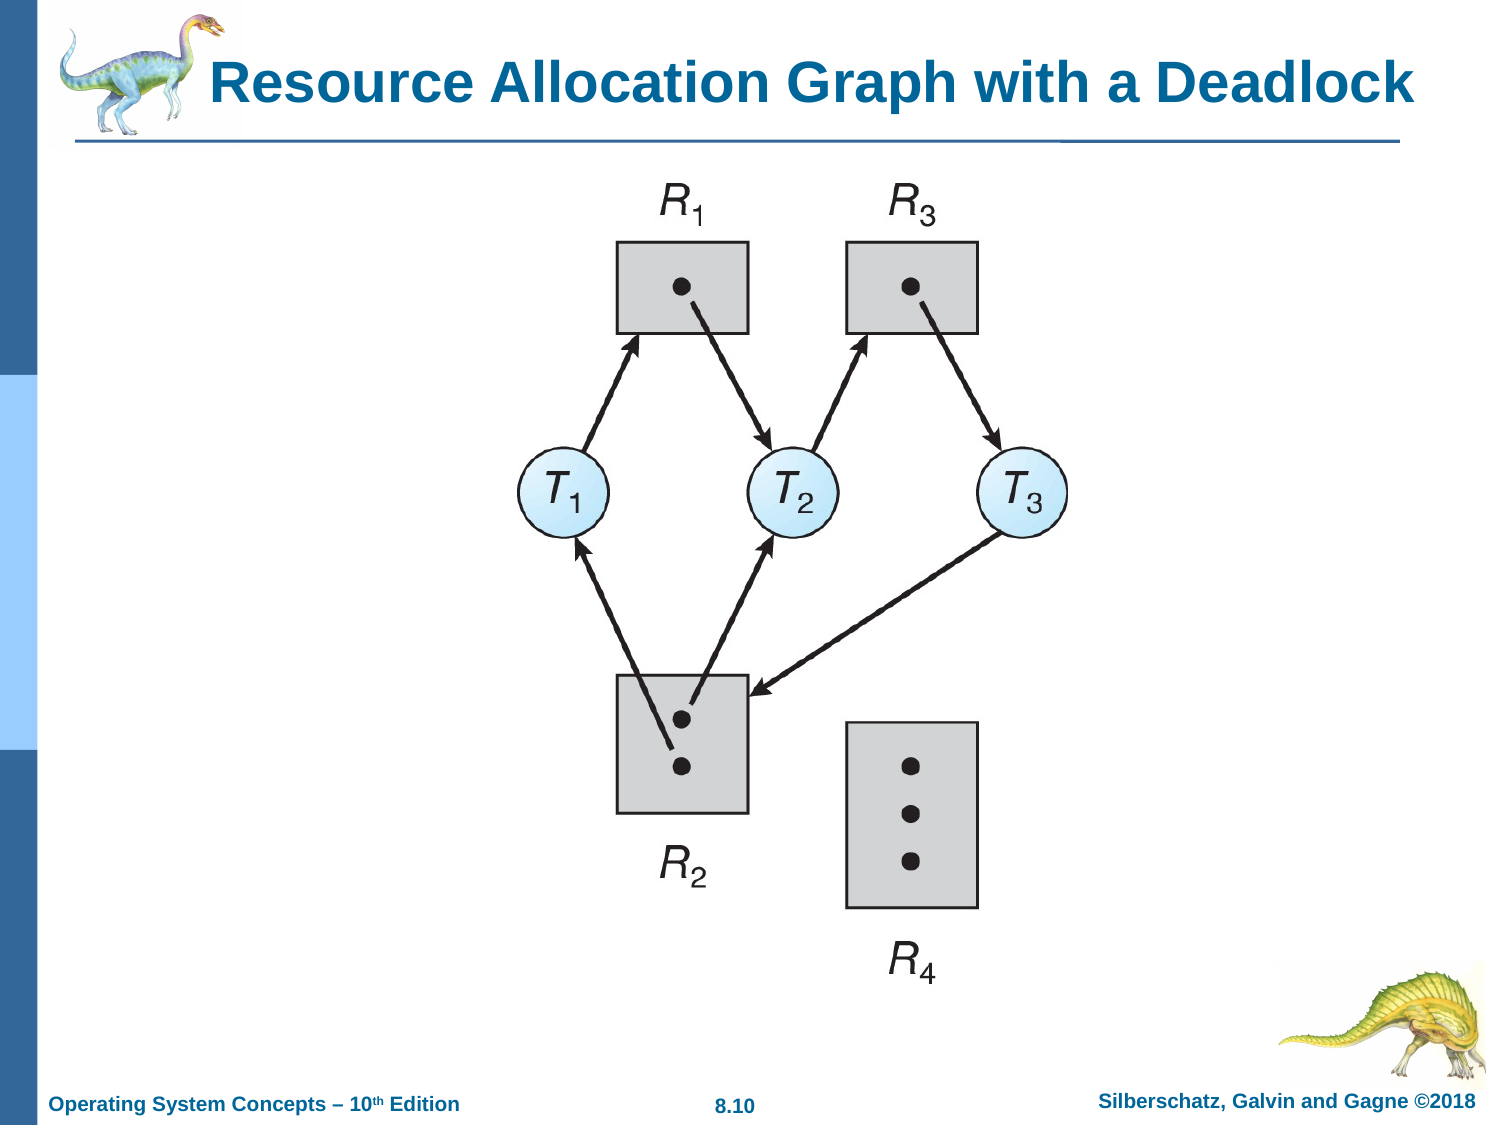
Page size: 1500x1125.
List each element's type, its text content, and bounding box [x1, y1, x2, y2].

picture [1275, 959, 1486, 1090]
picture [517, 178, 1069, 993]
picture [46, 0, 243, 149]
title Resource Allocation Graph with a Deadlock [125, 44, 1500, 122]
